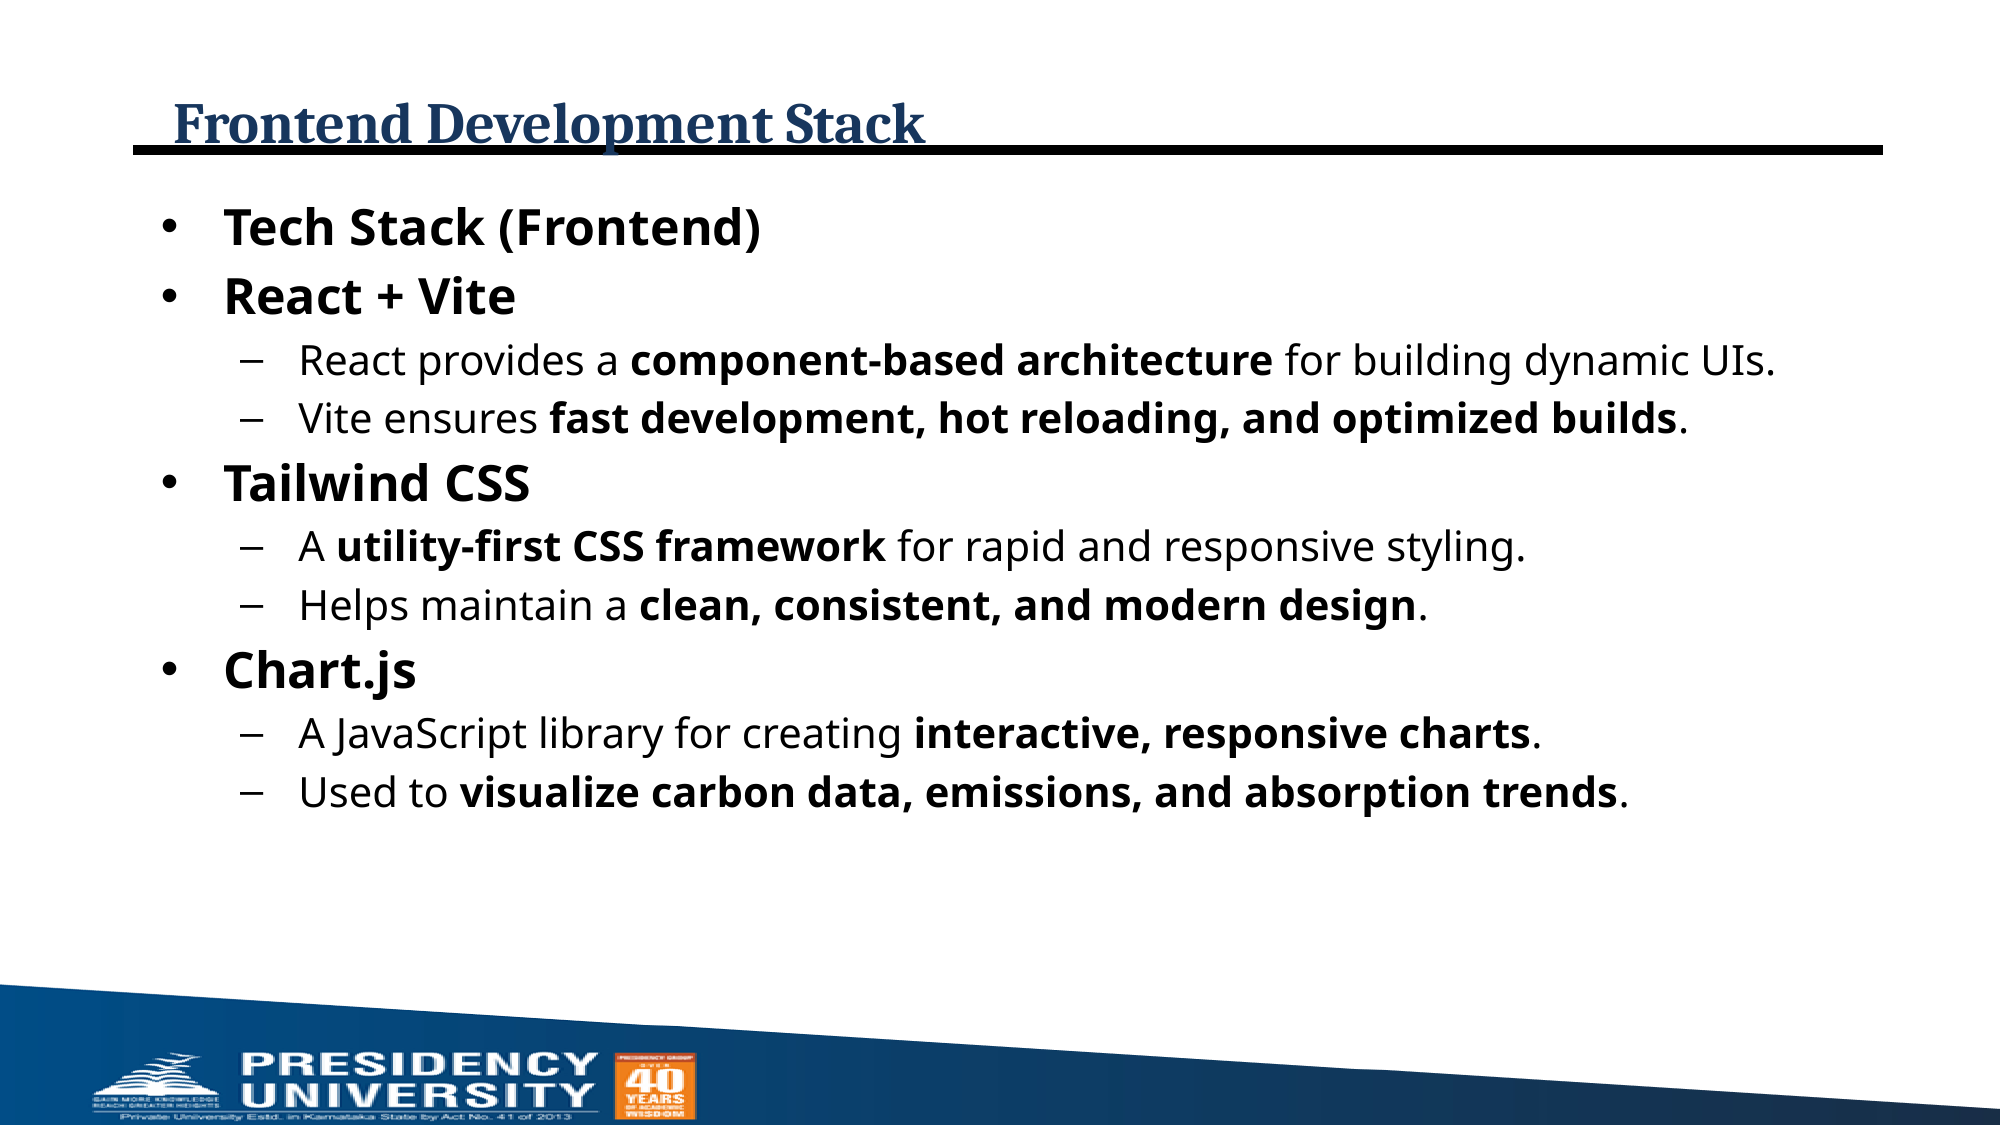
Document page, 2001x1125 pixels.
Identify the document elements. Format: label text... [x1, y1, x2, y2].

picture [0, 982, 2000, 1125]
list Tech Stack (Frontend) React + Vite React provides a component-based architecture for building dynamic UIs. Vite ensures fast development, hot reloading, and optimized builds. Tailwind CSS A utility-first CSS framework for rapid and responsive styling. Helps maintain a clean, consistent, and modern design. Chart.js A JavaScript library for creating interactive, responsive charts. Used to visualize carbon data, emissions, and absorption trends. [133, 187, 1884, 1000]
title Frontend Development Stack [133, 45, 1884, 125]
